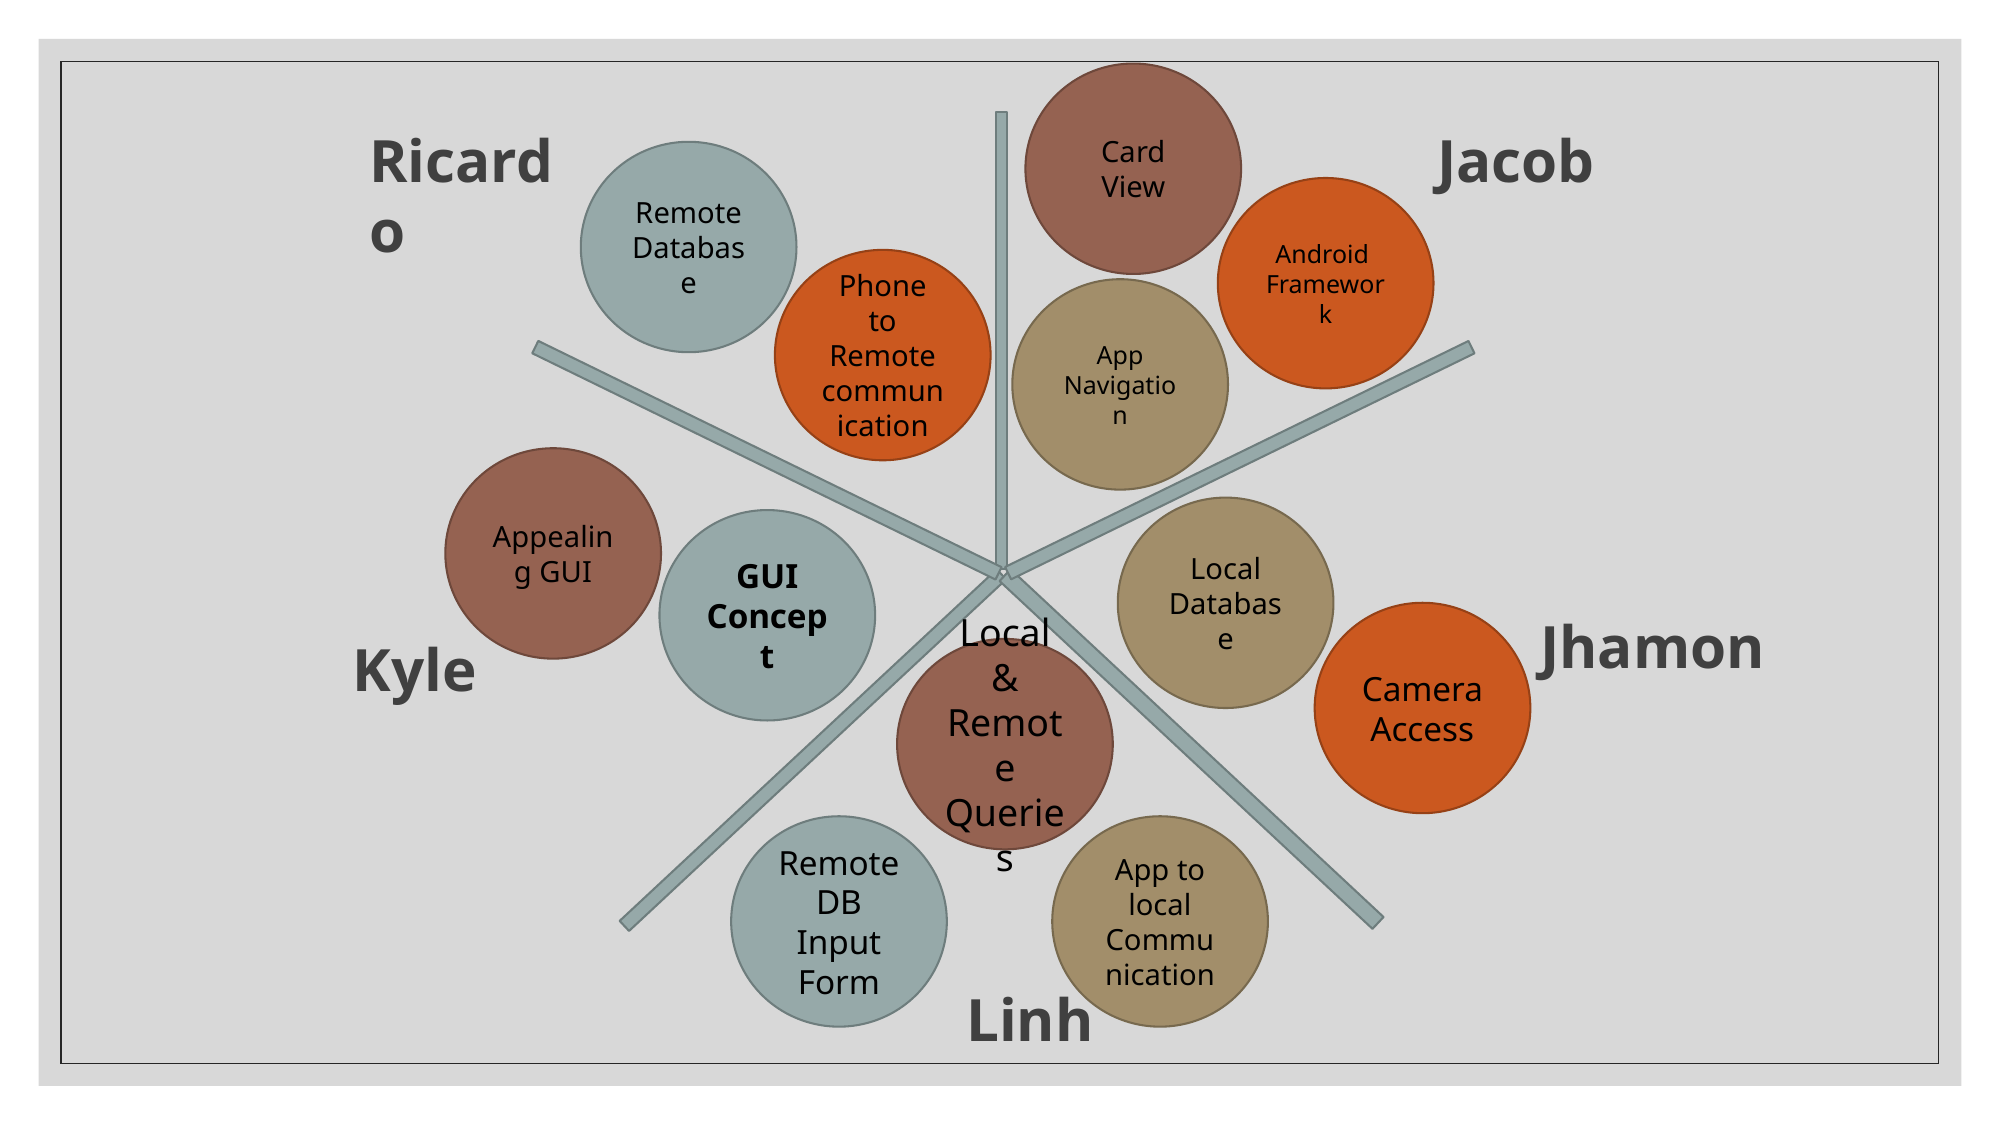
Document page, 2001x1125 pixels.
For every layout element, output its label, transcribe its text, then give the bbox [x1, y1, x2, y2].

text_box Camera Access [1330, 637, 1532, 815]
text_box Appealing GUI [444, 459, 503, 648]
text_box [509, 112, 1498, 758]
text_box RemoteDB Input Form [730, 815, 948, 1028]
text_box Card View [1043, 62, 1223, 108]
text_box Jacob [1503, 116, 1622, 202]
text_box App to local Communication [1051, 815, 1269, 1028]
text_box Linh [951, 975, 1134, 1061]
text_box Kyle [338, 625, 503, 710]
text_box Jhamon [1525, 602, 1806, 688]
text_box Local & Remote Queries [898, 765, 1112, 851]
text_box Ricardo [354, 116, 503, 272]
